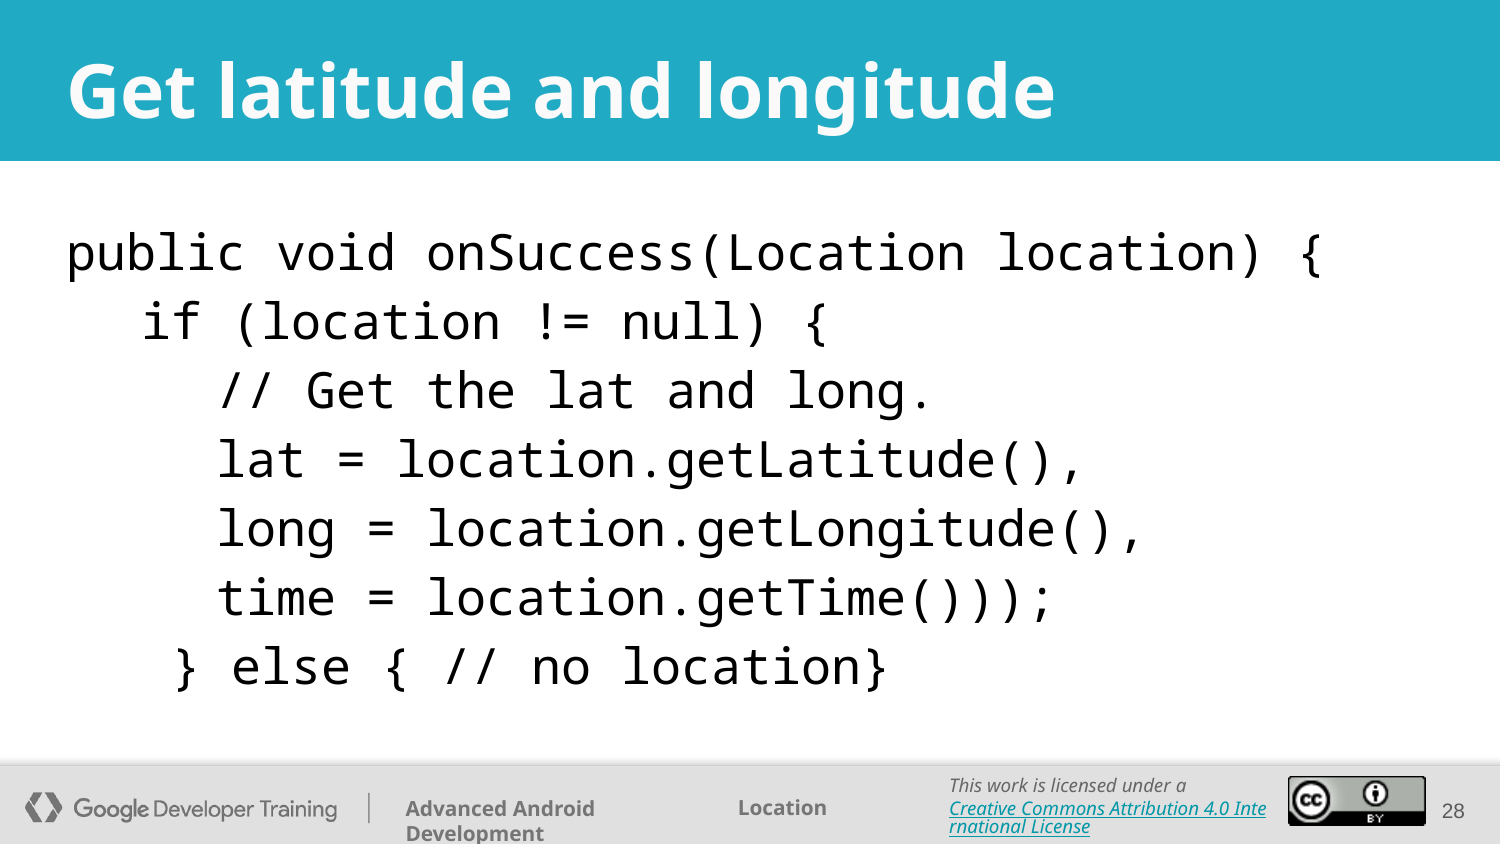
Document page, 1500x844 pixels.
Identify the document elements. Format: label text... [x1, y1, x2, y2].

list public void onSuccess(Location location) { if (location != null) { // Get the lat and long. lat = location.getLatitude(), long = location.getLongitude(), time = location.getTime())); } else { // no location} [51, 196, 1488, 747]
title Get latitude and longitude [51, 28, 1449, 122]
picture [0, 161, 1500, 844]
slide_number 28 [1389, 777, 1480, 842]
